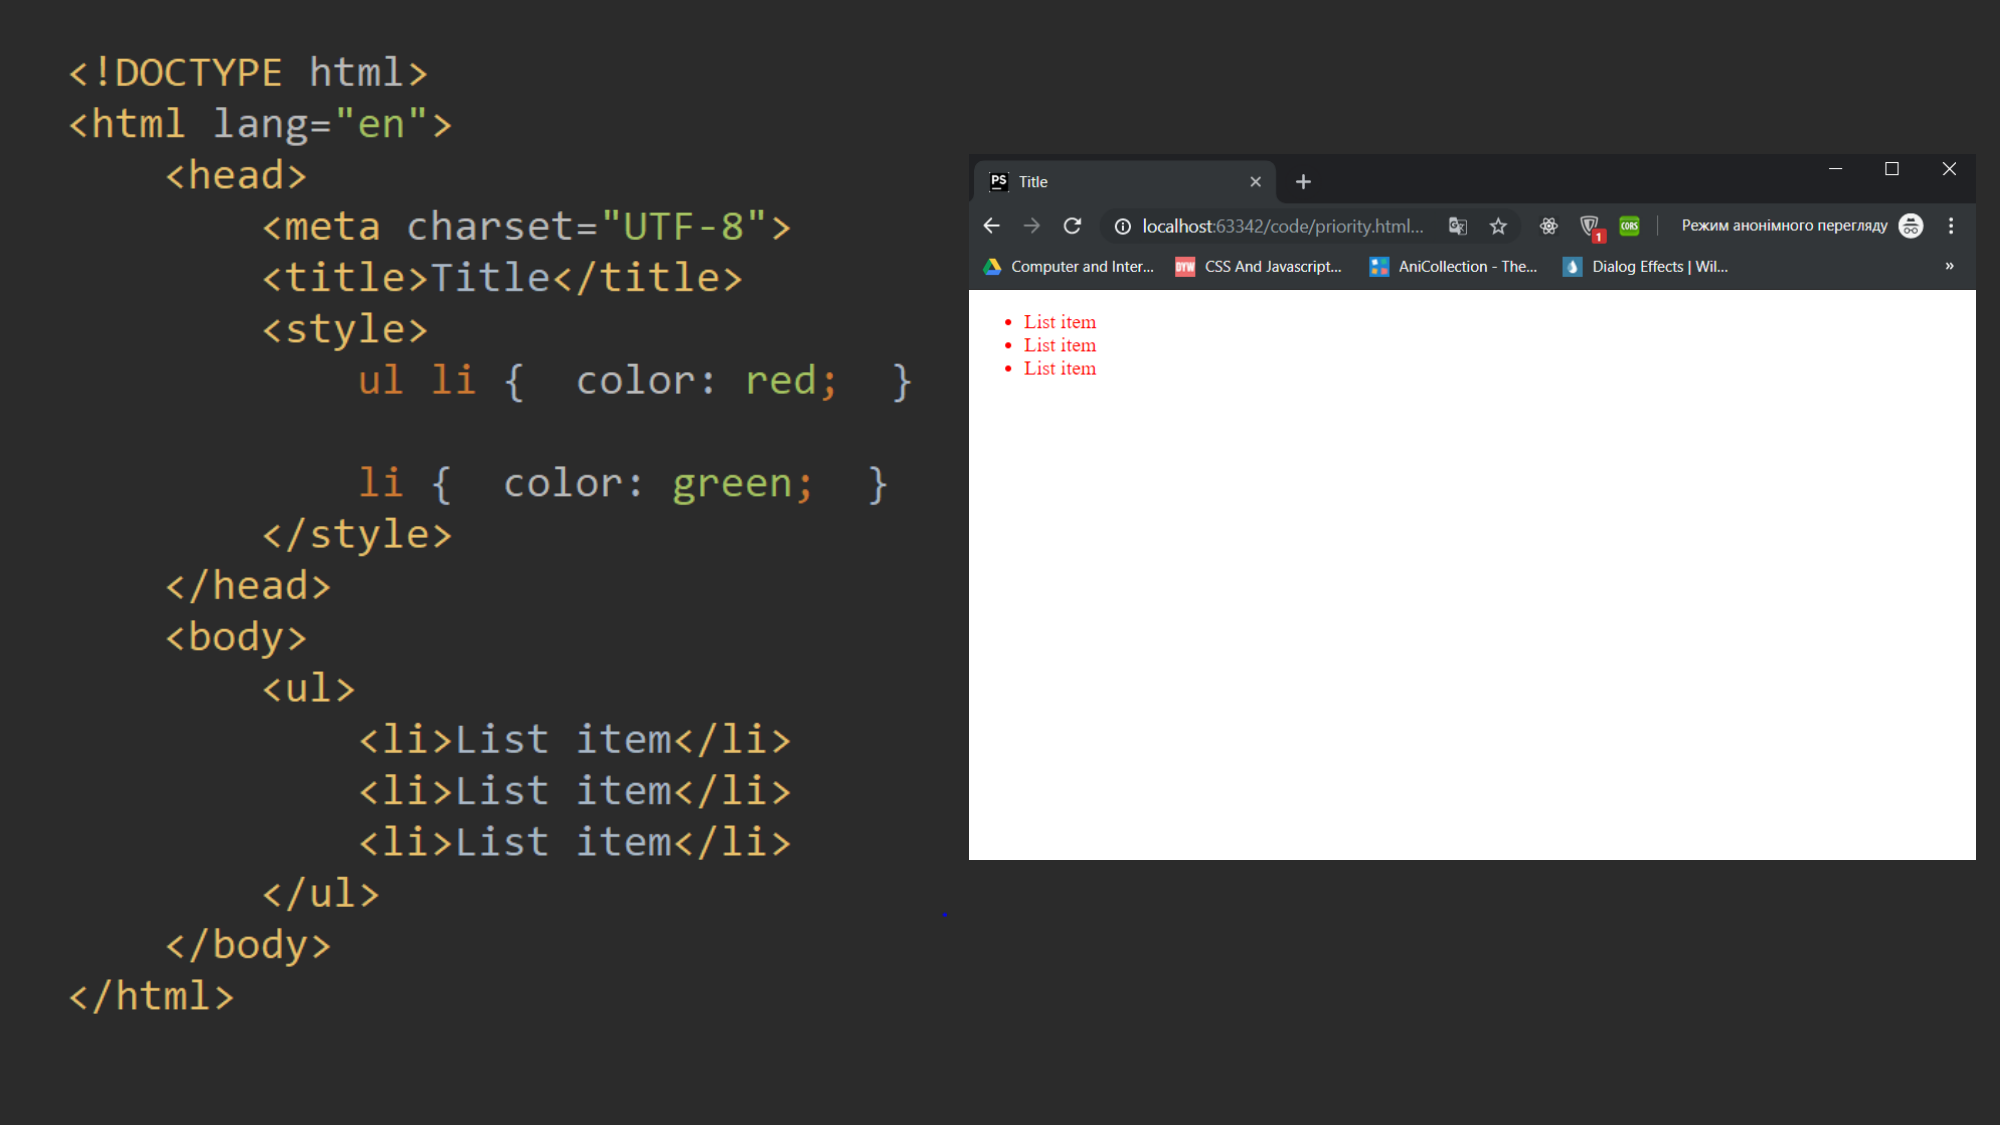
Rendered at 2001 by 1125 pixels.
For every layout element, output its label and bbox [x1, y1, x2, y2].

picture [64, 49, 947, 1021]
picture [969, 154, 1976, 860]
